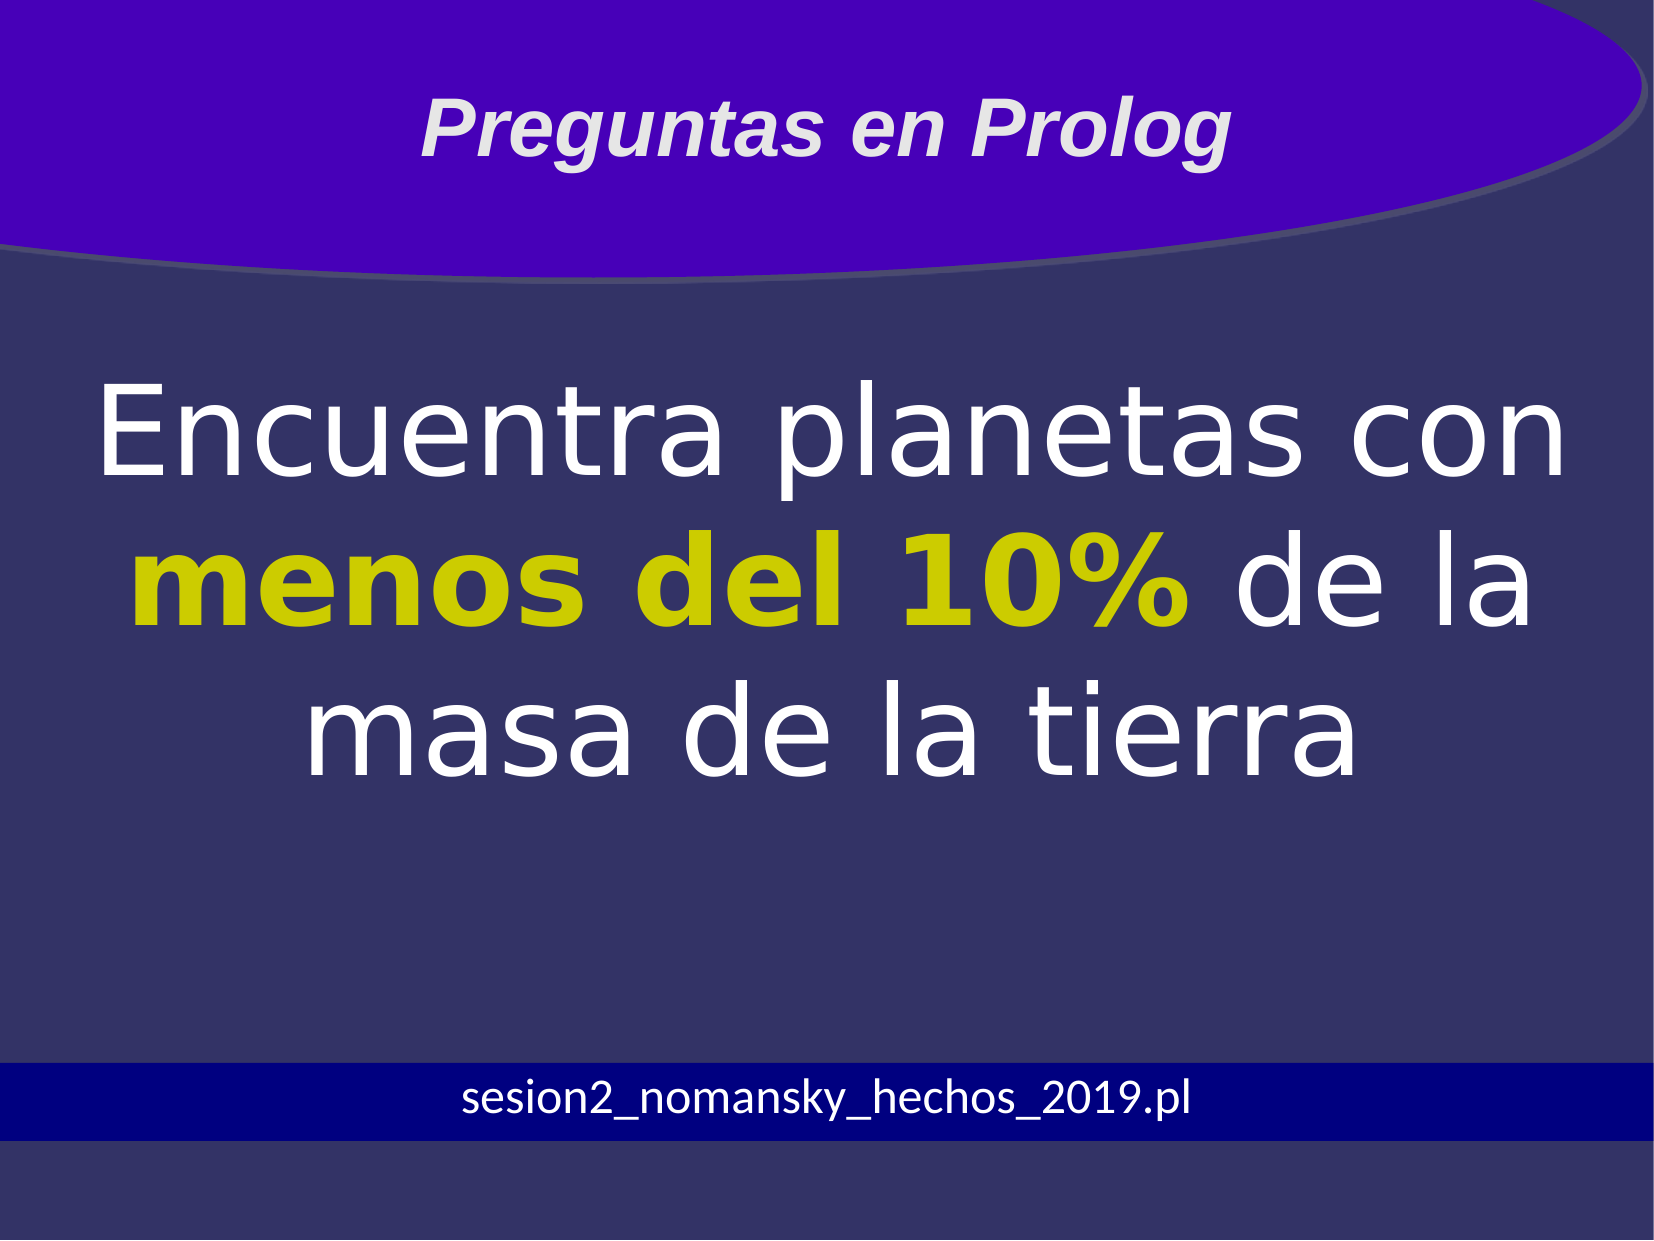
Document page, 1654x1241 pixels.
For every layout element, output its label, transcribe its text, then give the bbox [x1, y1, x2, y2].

title Preguntas en Prolog [121, 19, 1534, 227]
text_box sesion2_nomansky_hechos_2019.pl [0, 1062, 1654, 1141]
text_box Encuentra planetas con menos del 10% de la masa de la tierra [70, 343, 1595, 809]
